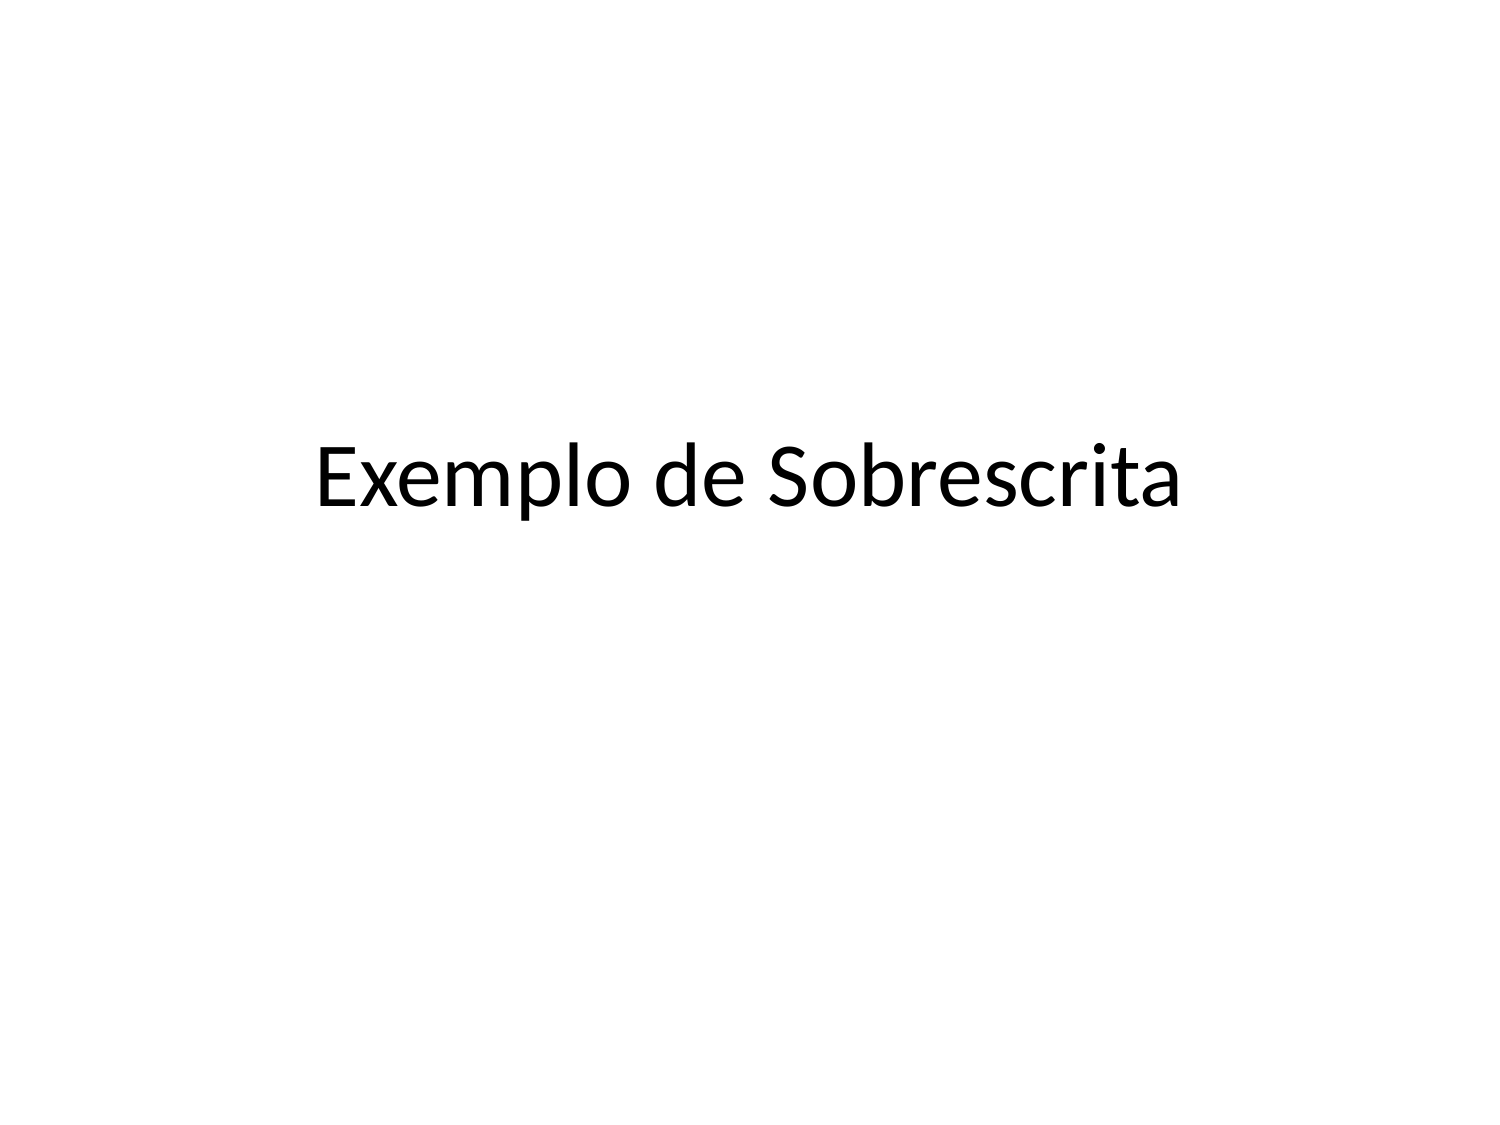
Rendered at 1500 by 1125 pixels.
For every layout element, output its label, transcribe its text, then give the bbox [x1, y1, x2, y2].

title Exemplo de Sobrescrita [112, 349, 1388, 591]
